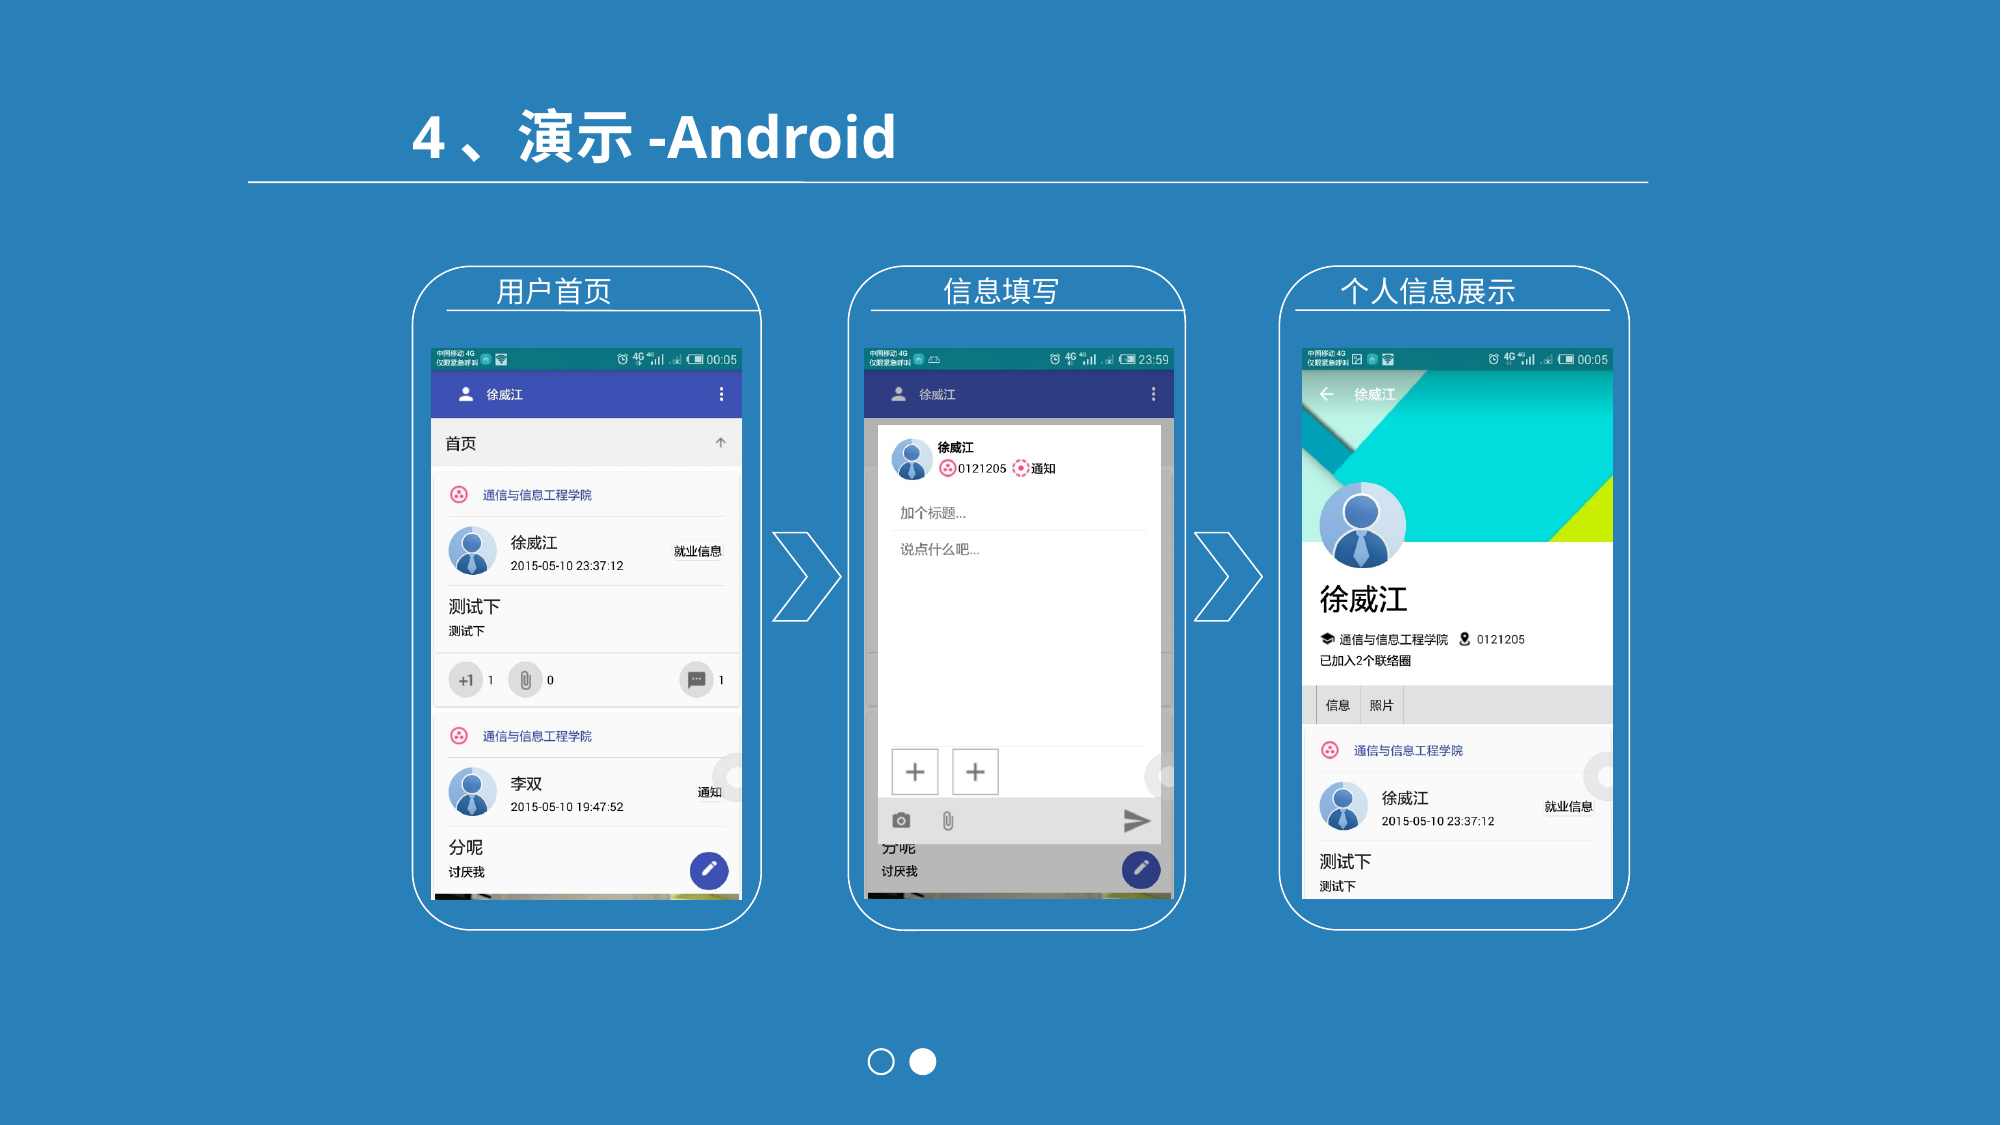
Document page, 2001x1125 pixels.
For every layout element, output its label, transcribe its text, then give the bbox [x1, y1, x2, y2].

text_box [868, 1049, 894, 1075]
text_box [1279, 266, 1630, 930]
text_box [1194, 532, 1263, 621]
text_box [773, 532, 842, 621]
text_box 个人信息展示 [1314, 265, 1543, 316]
text_box [848, 266, 1186, 931]
picture [431, 348, 742, 900]
picture [1302, 348, 1613, 899]
text_box 用户首页 [481, 266, 710, 316]
text_box [910, 1049, 936, 1075]
text_box 4、演示-Android [397, 92, 913, 178]
text_box [412, 266, 762, 930]
picture [864, 348, 1174, 899]
text_box 信息填写 [929, 266, 1158, 316]
